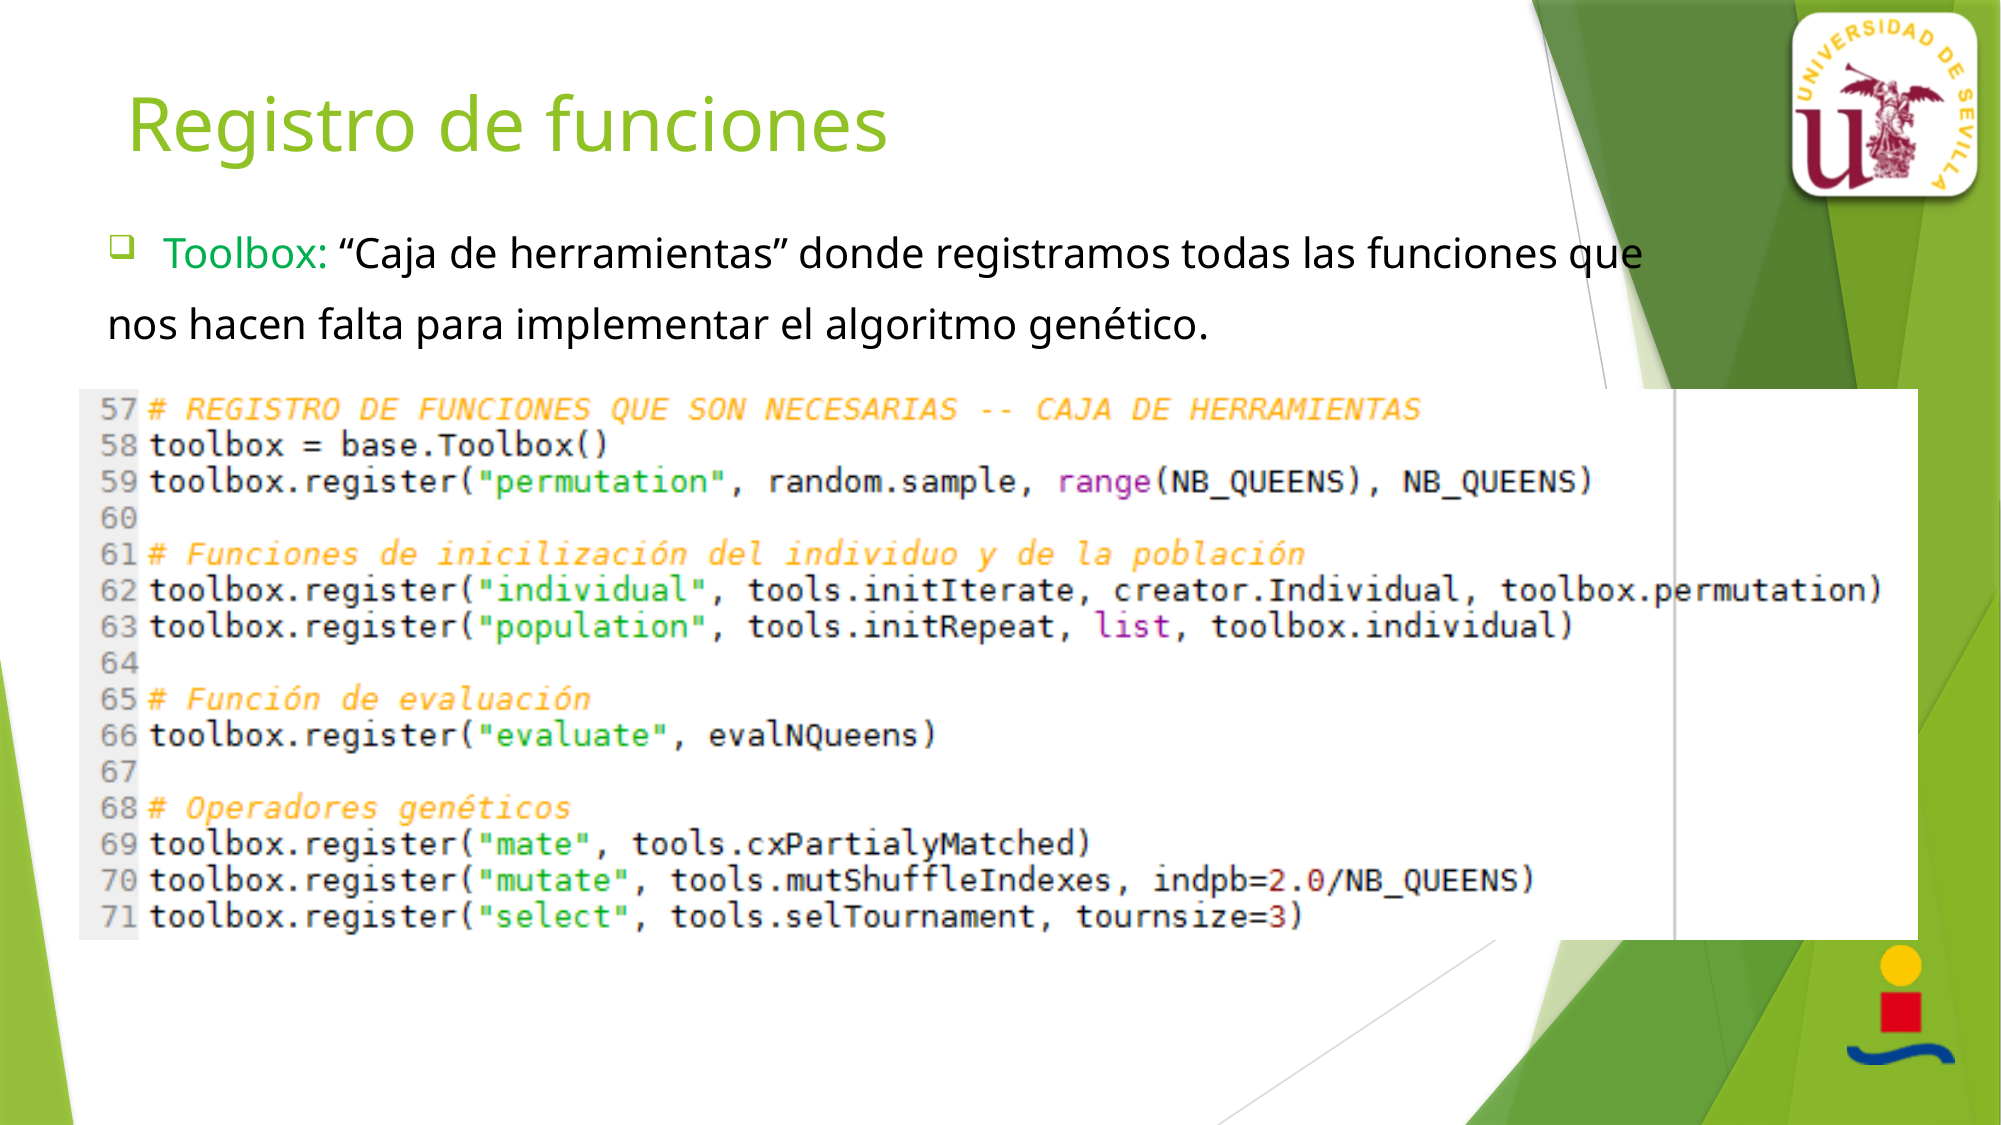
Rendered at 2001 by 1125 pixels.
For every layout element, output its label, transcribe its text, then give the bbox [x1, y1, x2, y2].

list Toolbox: “Caja de herramientas” donde registramos todas las funciones que nos hacen falta para implementar el algoritmo genético. [92, 219, 1776, 388]
picture [1847, 945, 1955, 1065]
picture [1766, 0, 1996, 229]
picture [78, 388, 1918, 940]
title Registro de funciones [111, 68, 1522, 206]
